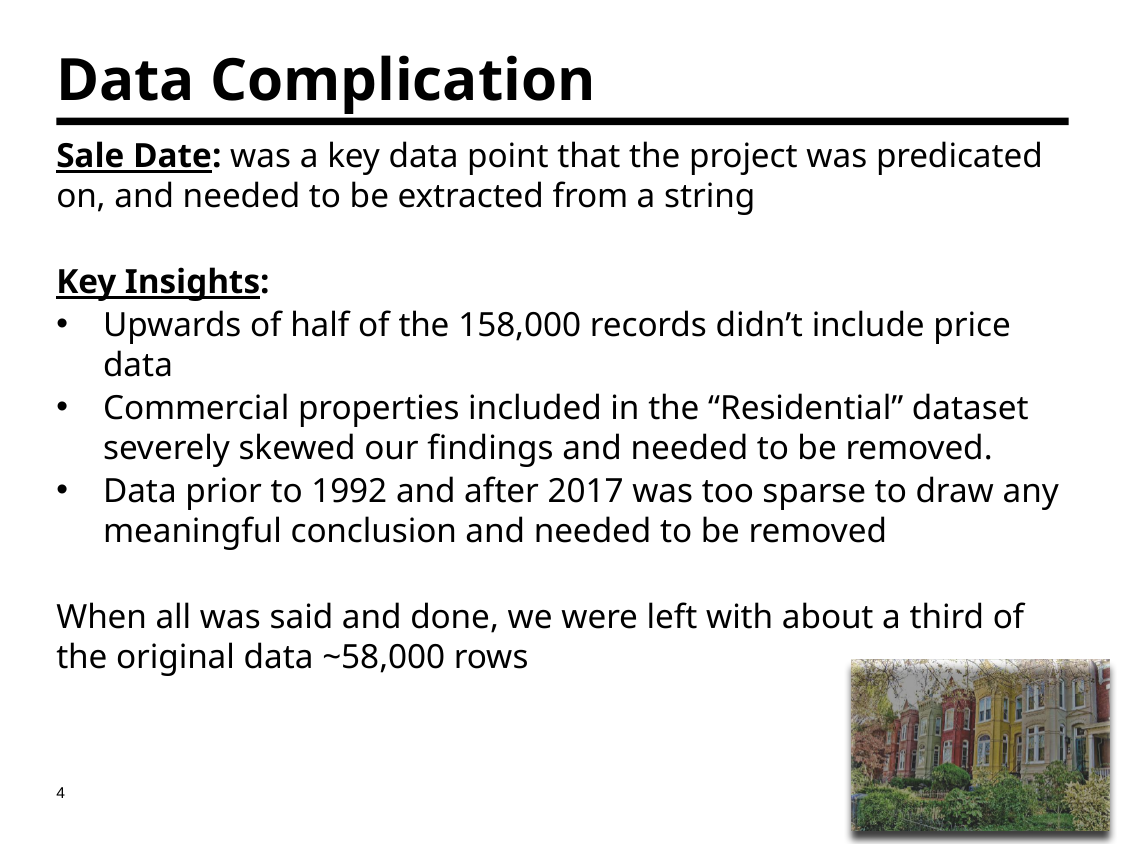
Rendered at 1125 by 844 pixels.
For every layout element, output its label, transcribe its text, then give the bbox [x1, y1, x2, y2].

list Sale Date: was a key data point that the project was predicated on, and needed to be extracted from a string Key Insights: Upwards of half of the 158,000 records didn’t include price data Commercial properties included in the “Residential” dataset severely skewed our findings and needed to be removed. Data prior to 1992 and after 2017 was too sparse to draw any meaningful conclusion and needed to be removed When all was said and done, we were left with about a third of the original data ~58,000 rows [56, 134, 1069, 616]
picture [851, 659, 1110, 831]
title Data Complication [56, 37, 1069, 113]
